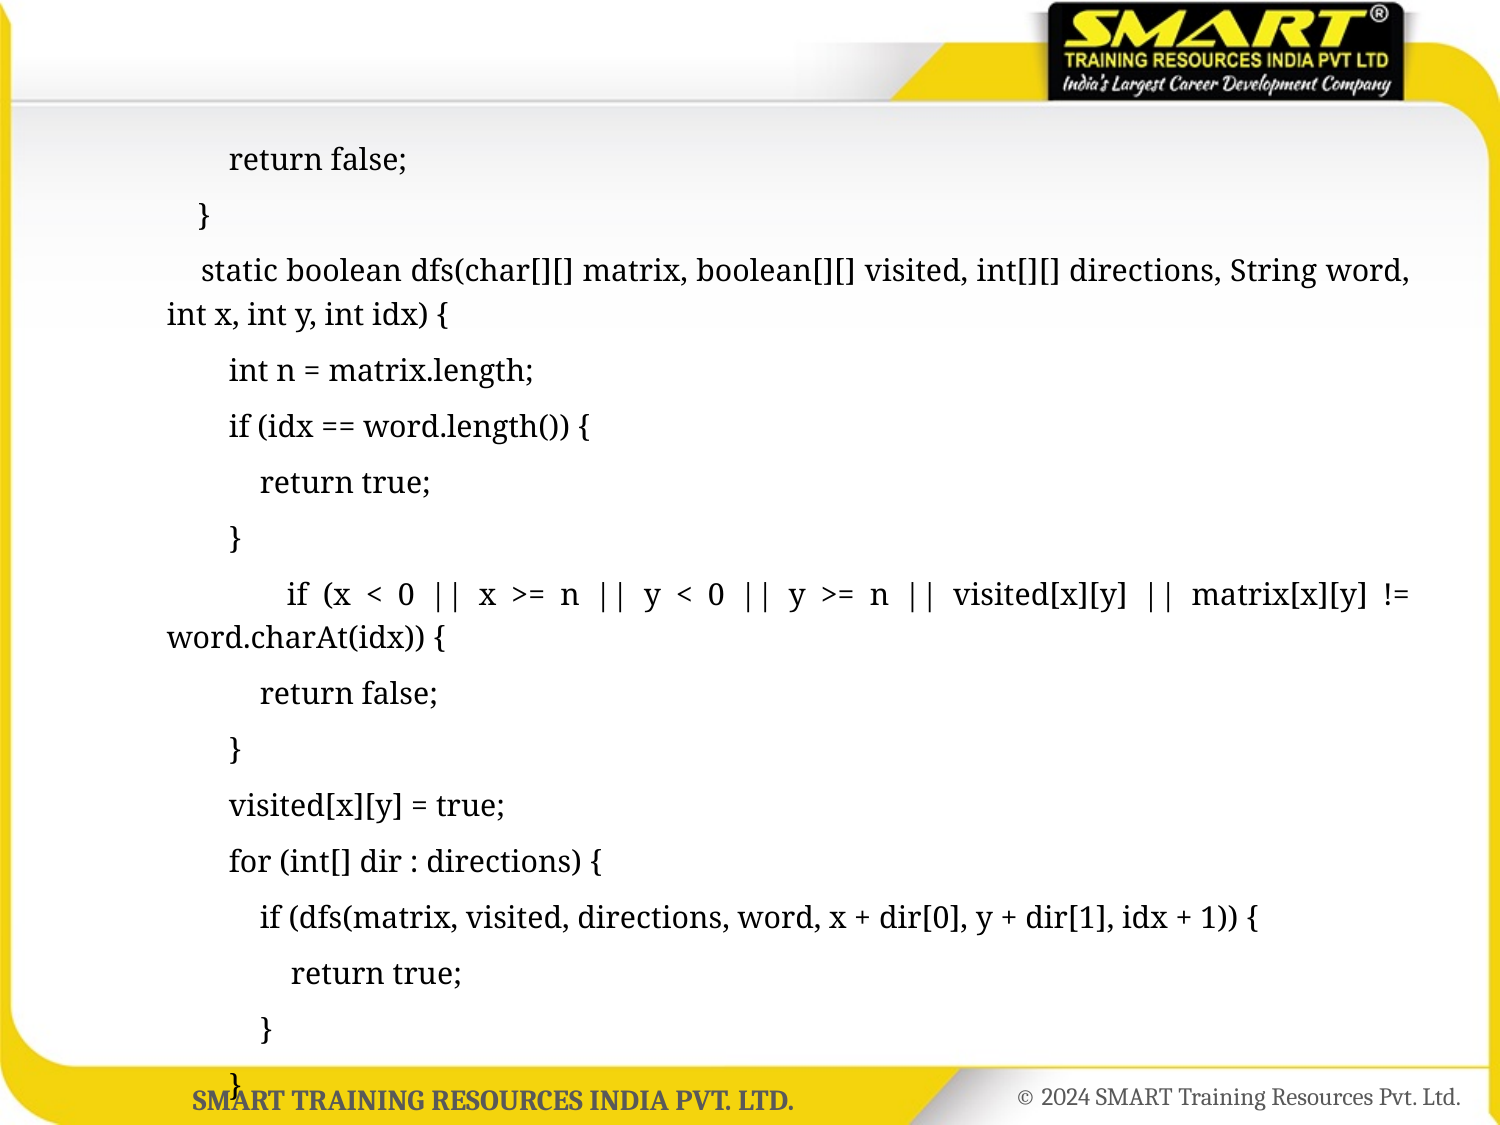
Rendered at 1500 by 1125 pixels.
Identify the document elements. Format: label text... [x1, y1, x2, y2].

list return false; } static boolean dfs(char[][] matrix, boolean[][] visited, int[][] directions, String word, int x, int y, int idx) { int n = matrix.length; if (idx == word.length()) { return true; } if (x < 0 || x >= n || y < 0 || y >= n || visited[x][y] || matrix[x][y] != word.charAt(idx)) { return false; } visited[x][y] = true; for (int[] dir : directions) { if (dfs(matrix, visited, directions, word, x + dir[0], y + dir[1], idx + 1)) { return true; } } [75, 125, 1425, 1050]
picture [0, 0, 1500, 1125]
